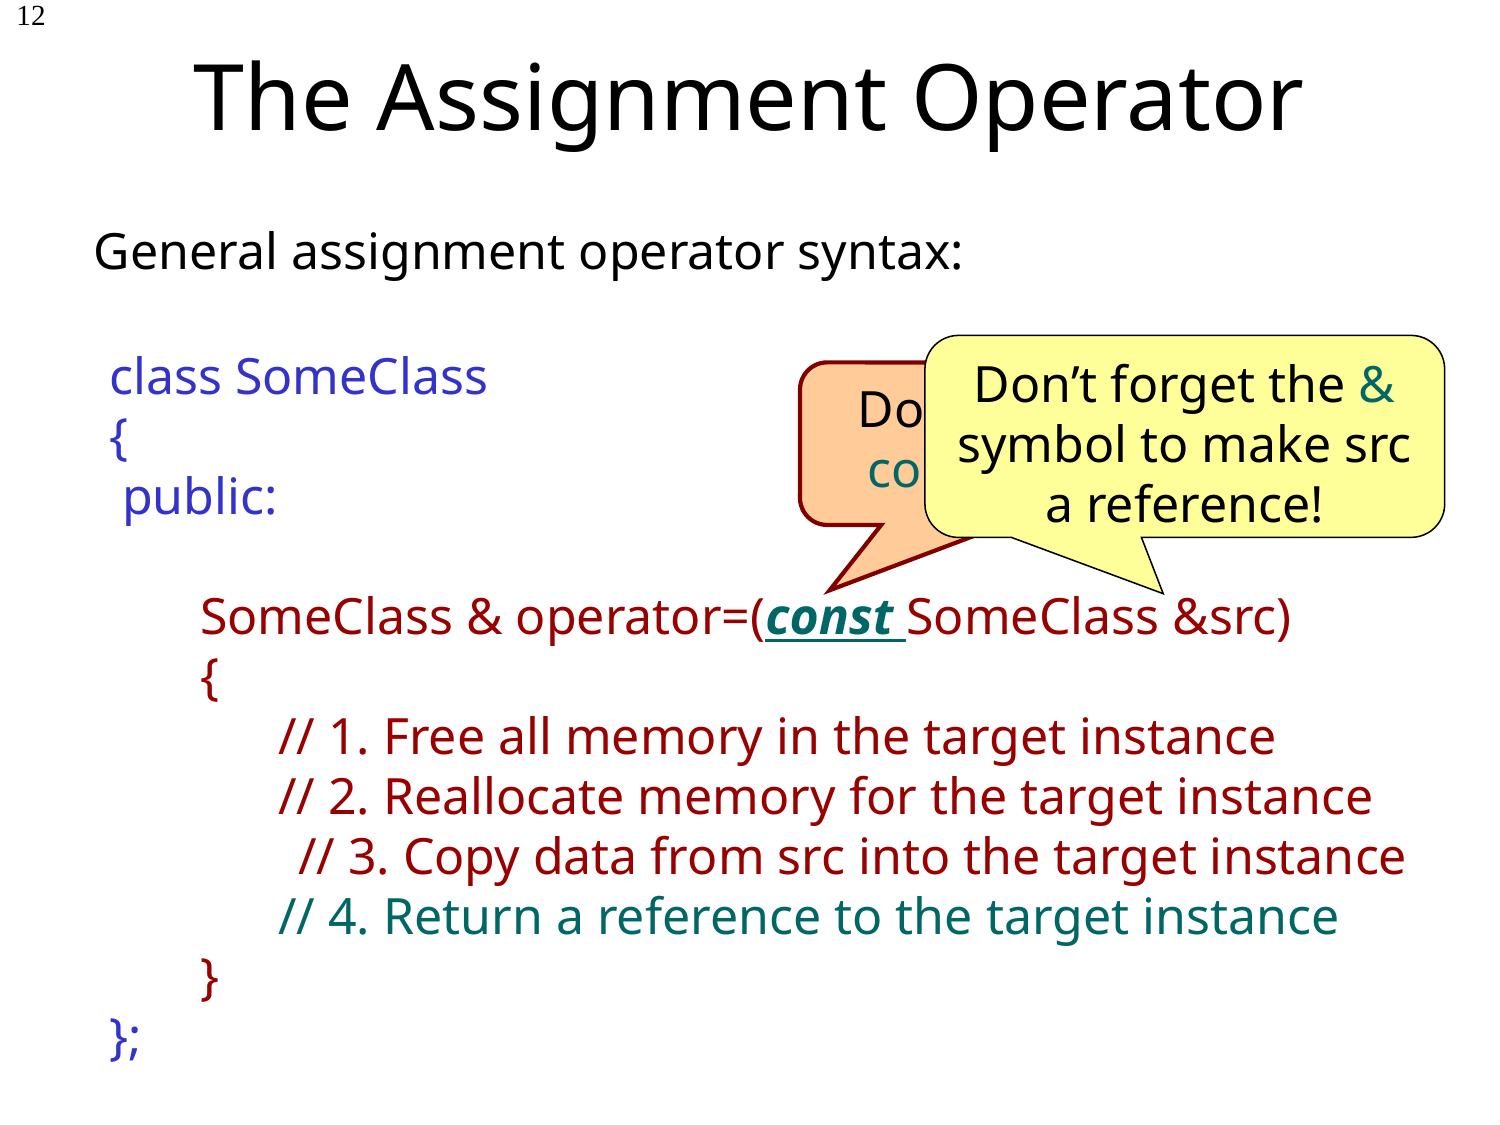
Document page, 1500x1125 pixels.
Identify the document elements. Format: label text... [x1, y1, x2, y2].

text_box Don’t forget the const keyword! [799, 362, 969, 591]
text_box Don’t forget the & symbol to make src a reference! [924, 335, 1445, 594]
slide_number 12 [0, 0, 61, 65]
text_box General assignment operator syntax: [78, 212, 980, 288]
text_box class SomeClass { public: SomeClass & operator=(const SomeClass &src) { // 1. Free all memory in the target instance // 2. Reallocate memory for the target instance // 3. Copy data from src into the target instance // 4. Return a reference to the target instance } }; [94, 337, 1423, 1073]
text_box The Assignment Operator [112, 0, 1388, 188]
